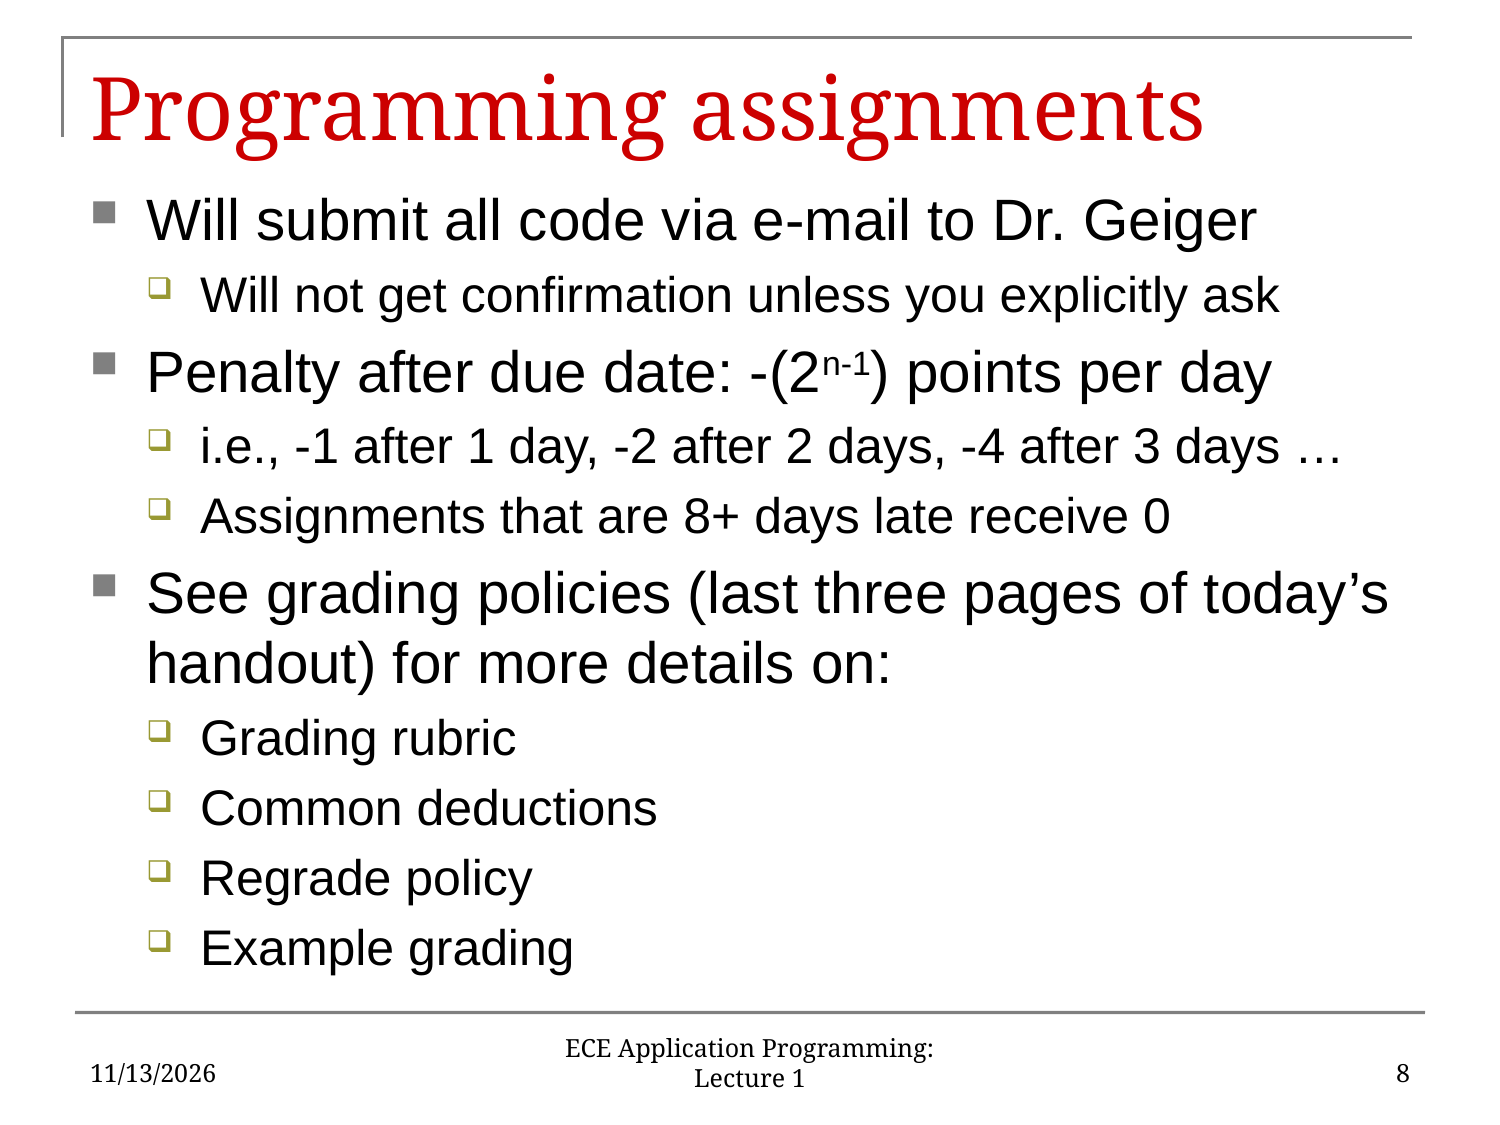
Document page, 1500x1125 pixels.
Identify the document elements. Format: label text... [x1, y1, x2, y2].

list Will submit all code via e-mail to Dr. Geiger Will not get confirmation unless you explicitly ask Penalty after due date: -(2n-1) points per day i.e., -1 after 1 day, -2 after 2 days, -4 after 3 days … Assignments that are 8+ days late receive 0 See grading policies (last three pages of today’s handout) for more details on: Grading rubric Common deductions Regrade policy Example grading [75, 174, 1425, 1013]
title Programming assignments [75, 45, 1425, 163]
footer ECE Application Programming: Lecture 1 [512, 1024, 988, 1101]
slide_number 8 [1074, 1023, 1426, 1100]
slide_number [74, 1023, 426, 1100]
